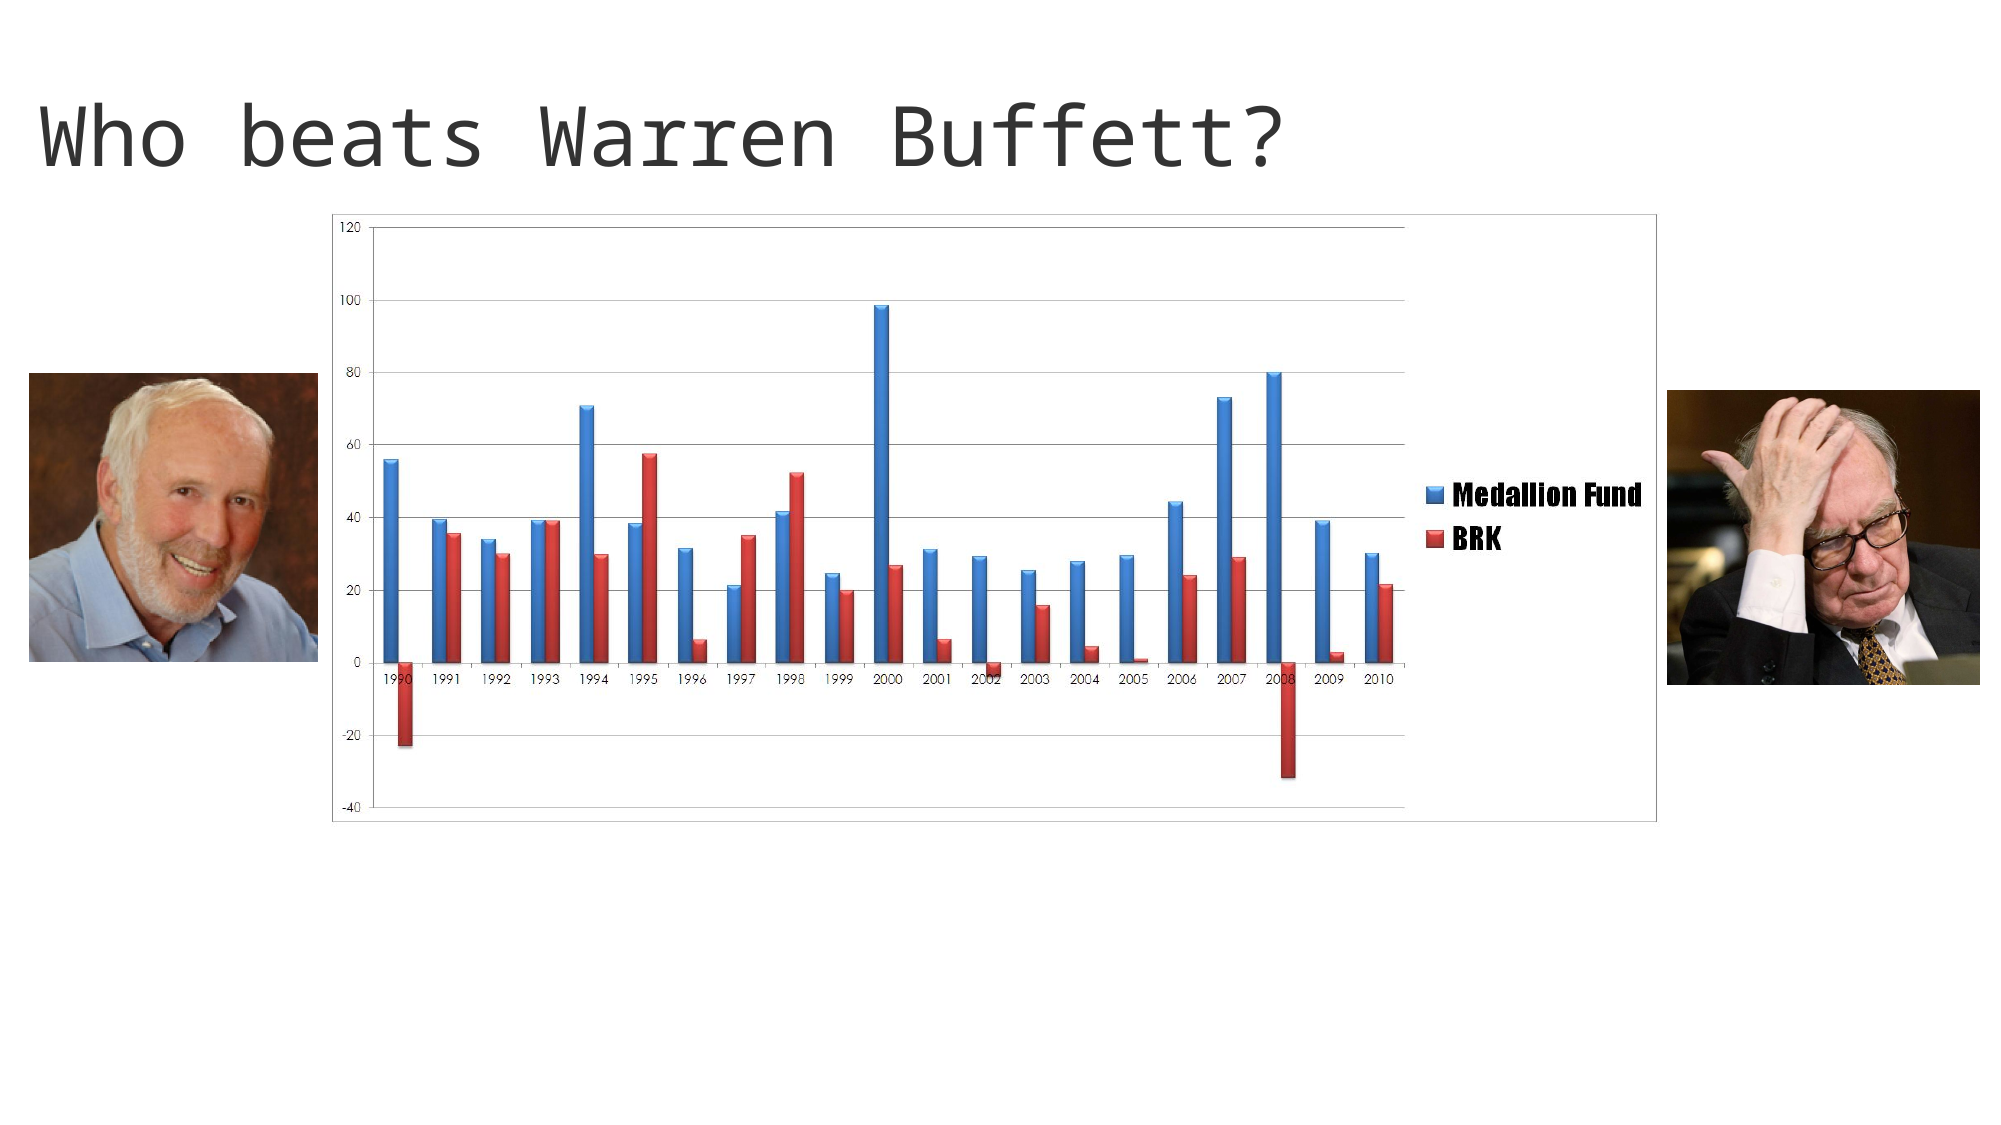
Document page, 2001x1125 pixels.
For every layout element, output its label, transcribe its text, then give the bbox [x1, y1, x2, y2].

picture [29, 205, 1980, 831]
text_box Who beats Warren Buffett? [24, 69, 1304, 191]
